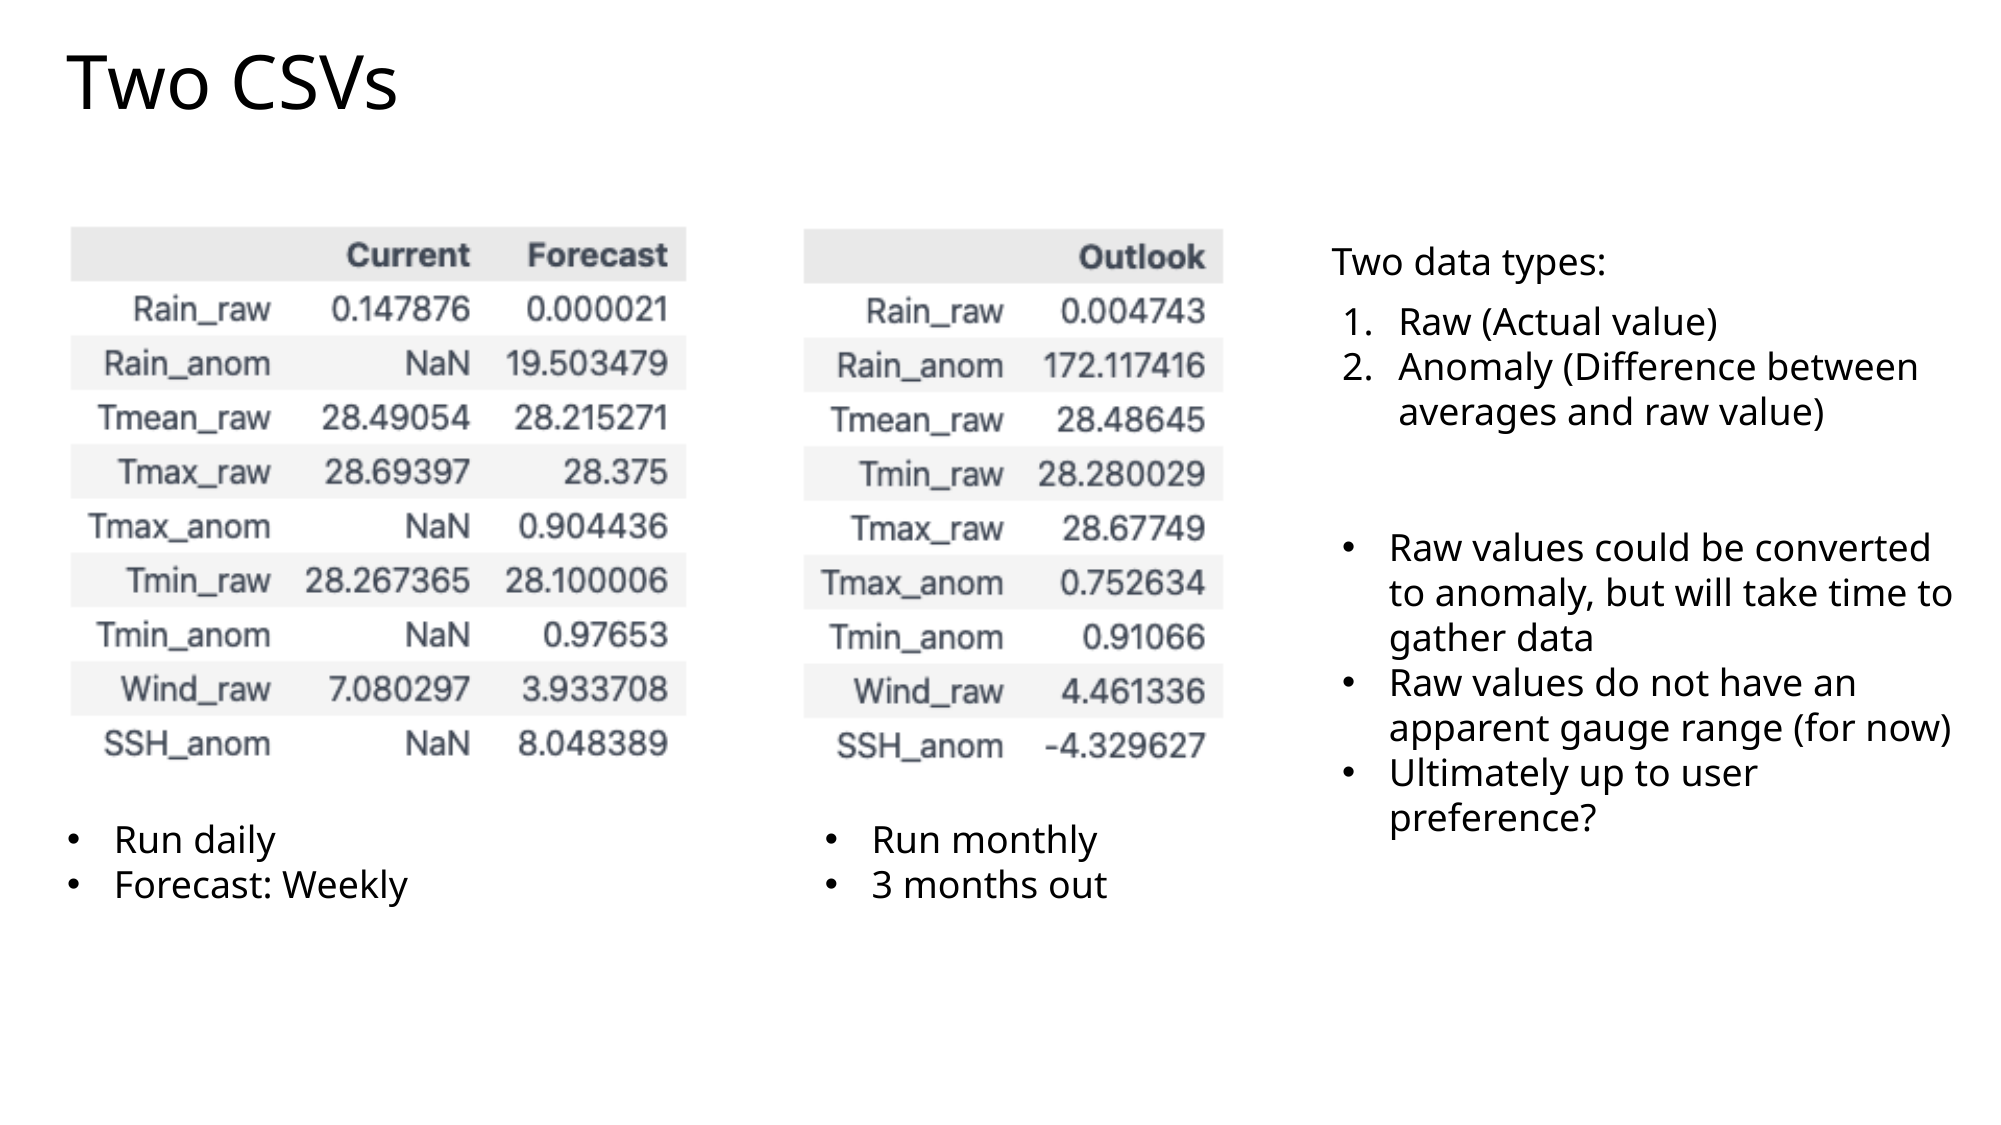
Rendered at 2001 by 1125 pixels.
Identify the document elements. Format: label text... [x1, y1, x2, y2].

text_box Two CSVs [52, 27, 415, 132]
text_box Run monthly 3 months out [809, 808, 1123, 914]
text_box Raw (Actual value) Anomaly (Difference between averages and raw value) [1327, 290, 1941, 441]
picture [58, 217, 694, 783]
text_box Raw values could be converted to anomaly, but will take time to gather data Raw values do not have an apparent gauge range (for now) Ultimately up to user preference? [1327, 516, 1970, 846]
picture [793, 217, 1233, 777]
text_box Run daily Forecast: Weekly [52, 808, 424, 914]
text_box Two data types: [1316, 230, 1622, 290]
